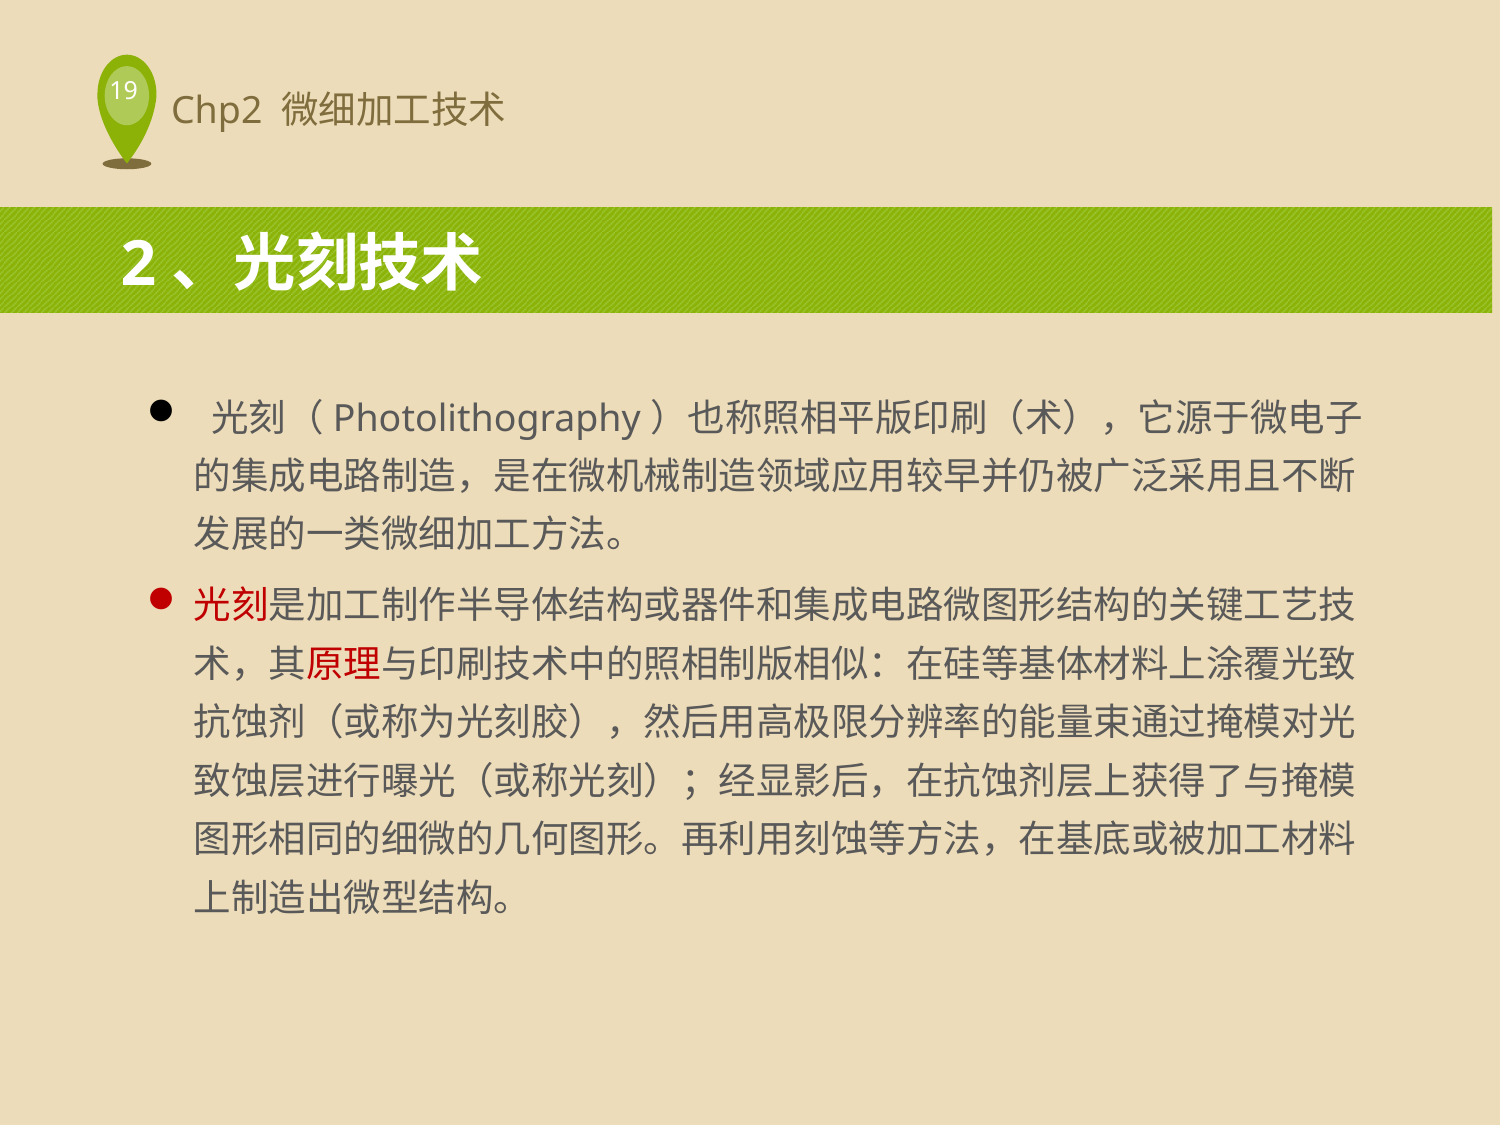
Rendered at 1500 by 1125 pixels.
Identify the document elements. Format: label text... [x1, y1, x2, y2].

text_box 光刻（Photolithography）也称照相平版印刷（术），它源于微电子的集成电路制造，是在微机械制造领域应用较早并仍被广泛采用且不断发展的一类微细加工方法。 光刻是加工制作半导体结构或器件和集成电路微图形结构的关键工艺技术，其原理与印刷技术中的照相制版相似：在硅等基体材料上涂覆光致抗蚀剂（或称为光刻胶），然后用高极限分辨率的能量束通过掩模对光致蚀层进行曝光（或称光刻）；经显影后，在抗蚀剂层上获得了与掩模图形相同的细微的几何图形。再利用刻蚀等方法，在基底或被加工材料上制造出微型结构。 [132, 372, 1395, 927]
text_box 2、光刻技术 [0, 207, 1493, 313]
text_box Chp2 微细加工技术 [156, 78, 521, 139]
